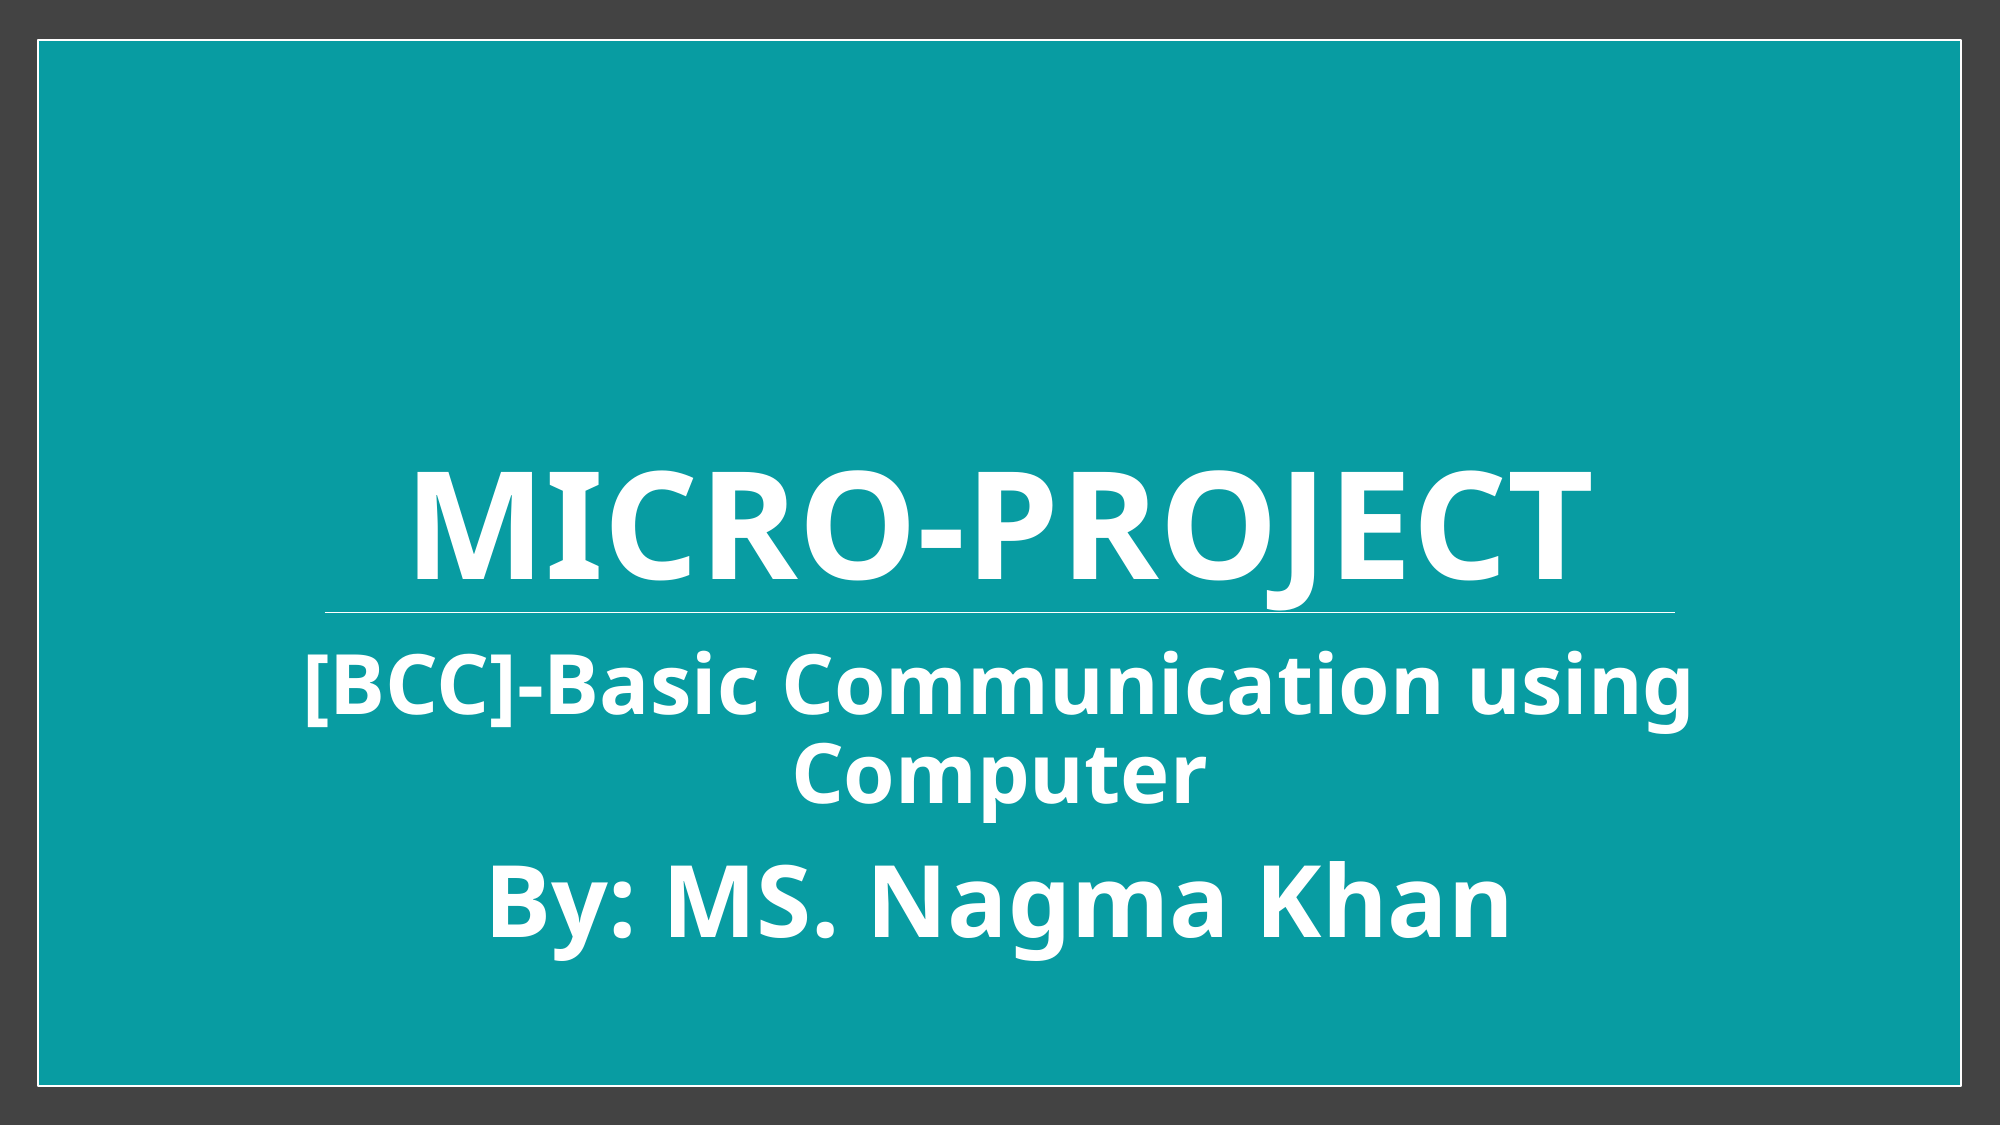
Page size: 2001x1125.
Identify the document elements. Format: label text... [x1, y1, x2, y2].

title Micro-project [182, 409, 1818, 619]
subtitle [BCC]-Basic Communication using Computer By: MS. Nagma Khan [280, 634, 1719, 1023]
